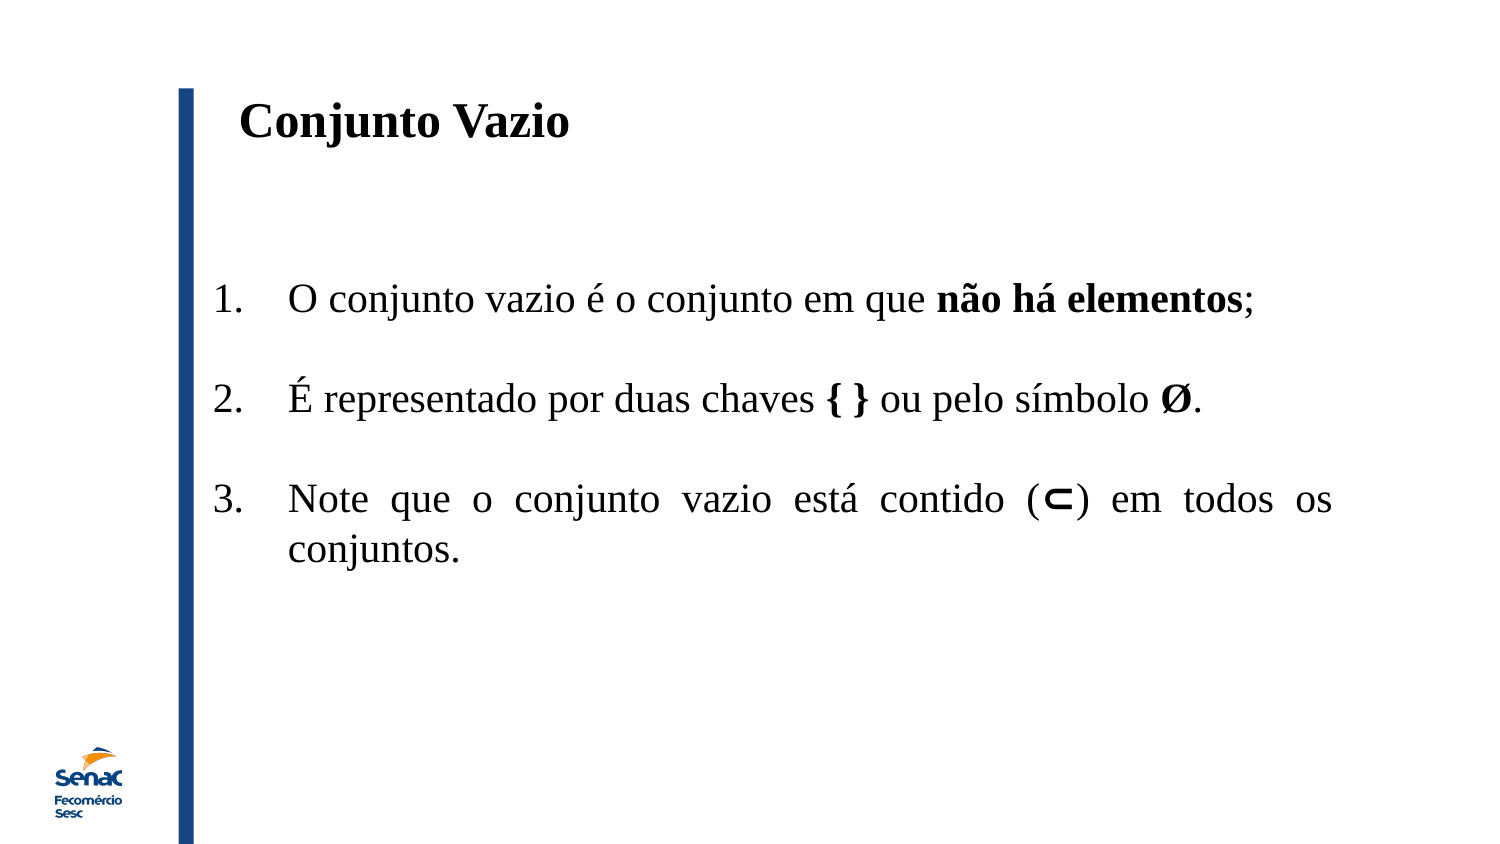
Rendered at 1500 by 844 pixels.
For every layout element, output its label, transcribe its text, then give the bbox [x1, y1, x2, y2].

text_box Conjunto Vazio [223, 79, 1500, 155]
picture [55, 747, 122, 818]
text_box O conjunto vazio é o conjunto em que não há elementos; É representado por duas chaves { } ou pelo símbolo Ø. Note que o conjunto vazio está contido (⊂) em todos os conjuntos. [197, 262, 1348, 578]
